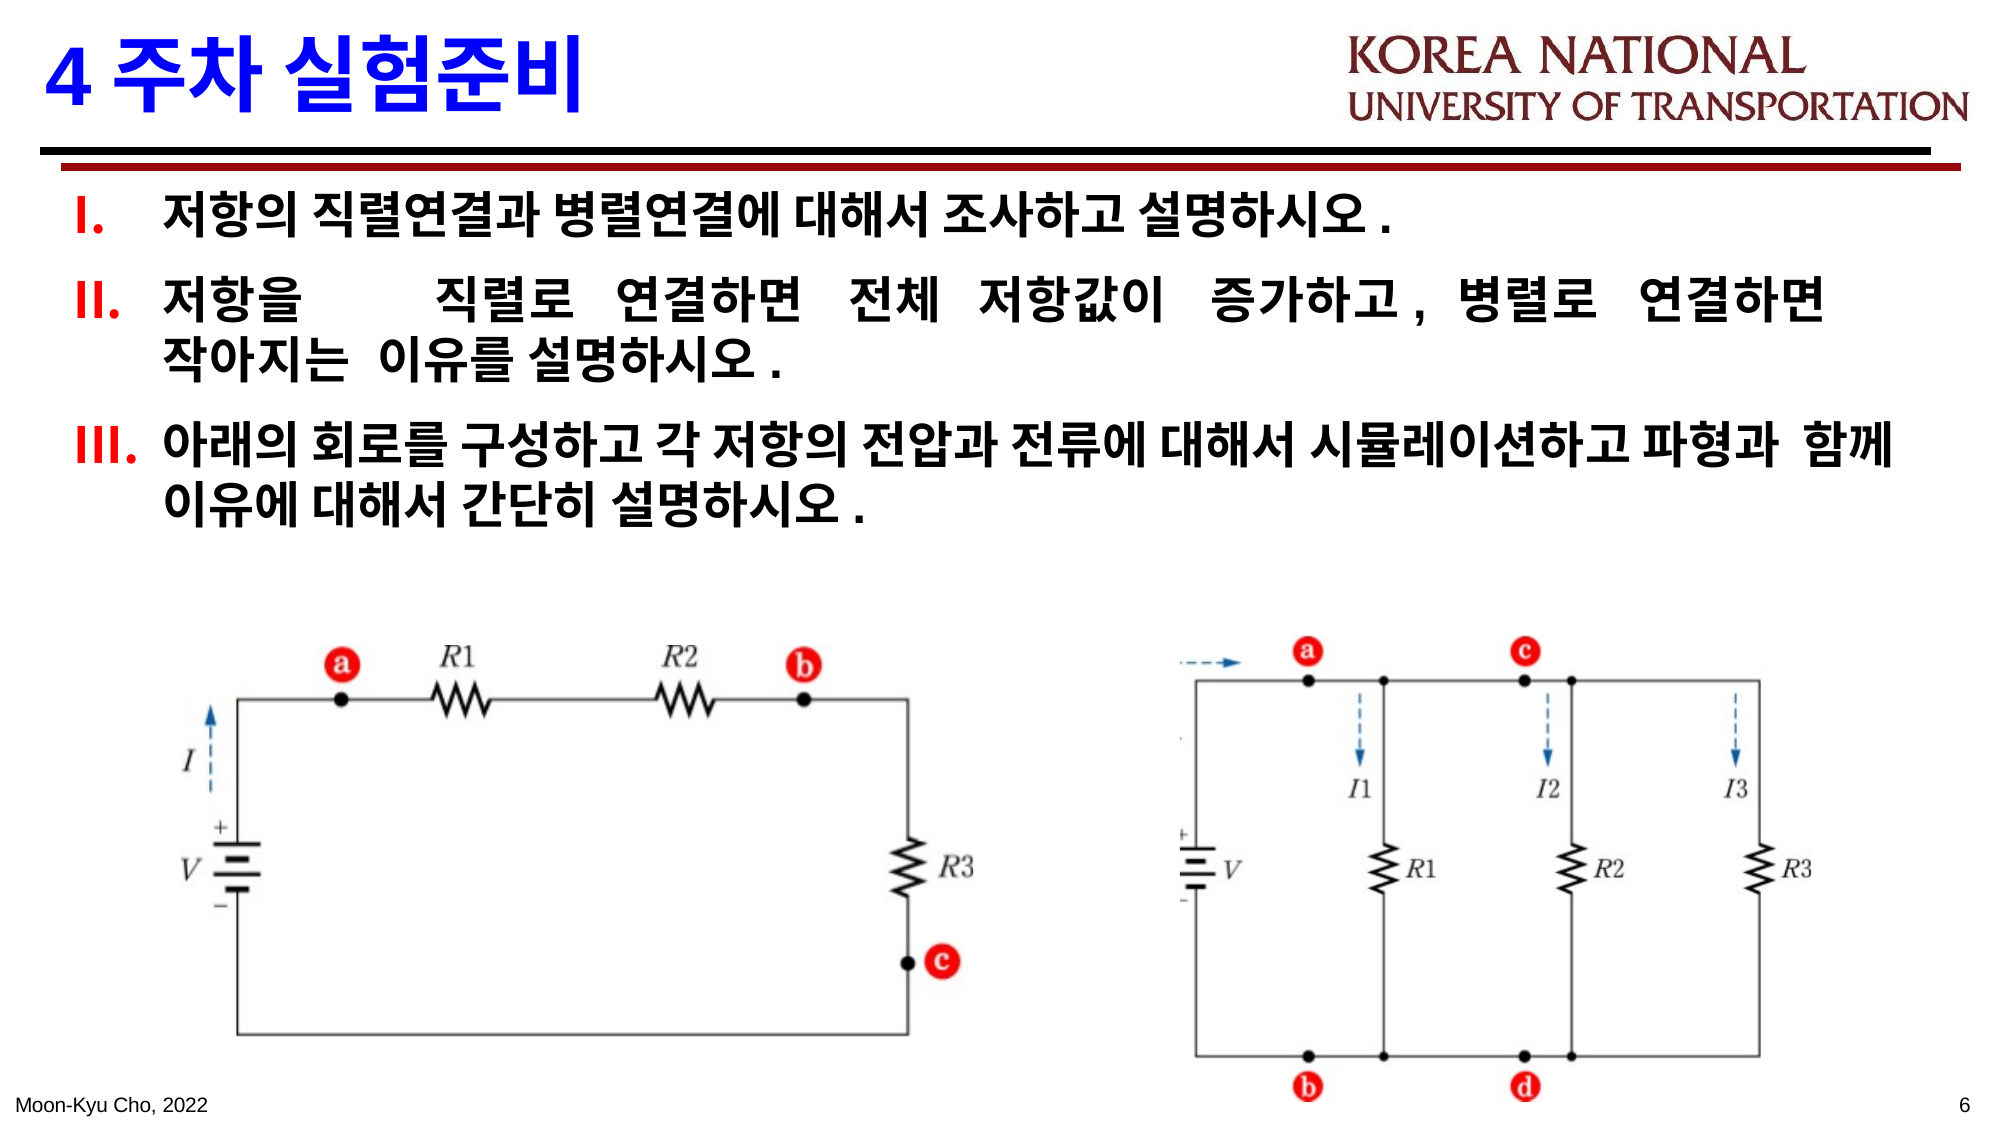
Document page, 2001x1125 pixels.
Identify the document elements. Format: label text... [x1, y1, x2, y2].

footer Moon-Kyu Cho, 2022 [12, 1091, 213, 1125]
title 4주차 실험준비 [42, 20, 617, 211]
text_box [1179, 635, 1812, 1102]
picture [1340, 21, 1978, 122]
text_box 저항의 직렬연결과 병렬연결에 대해서 조사하고 설명하시오. 저항을 직렬로 연결하면 전체 저항값이 증가하고, 병렬로 연결하면 작아지는 이유를 설명하시오. 아래의 회로를 구성하고 각 저항의 전압과 전류에 대해서 시뮬레이션하고 파형과 함께 이유에 대해서 간단히 설명하시오. [71, 156, 1989, 534]
text_box [181, 645, 974, 1038]
slide_number 3 [1952, 1091, 1978, 1125]
